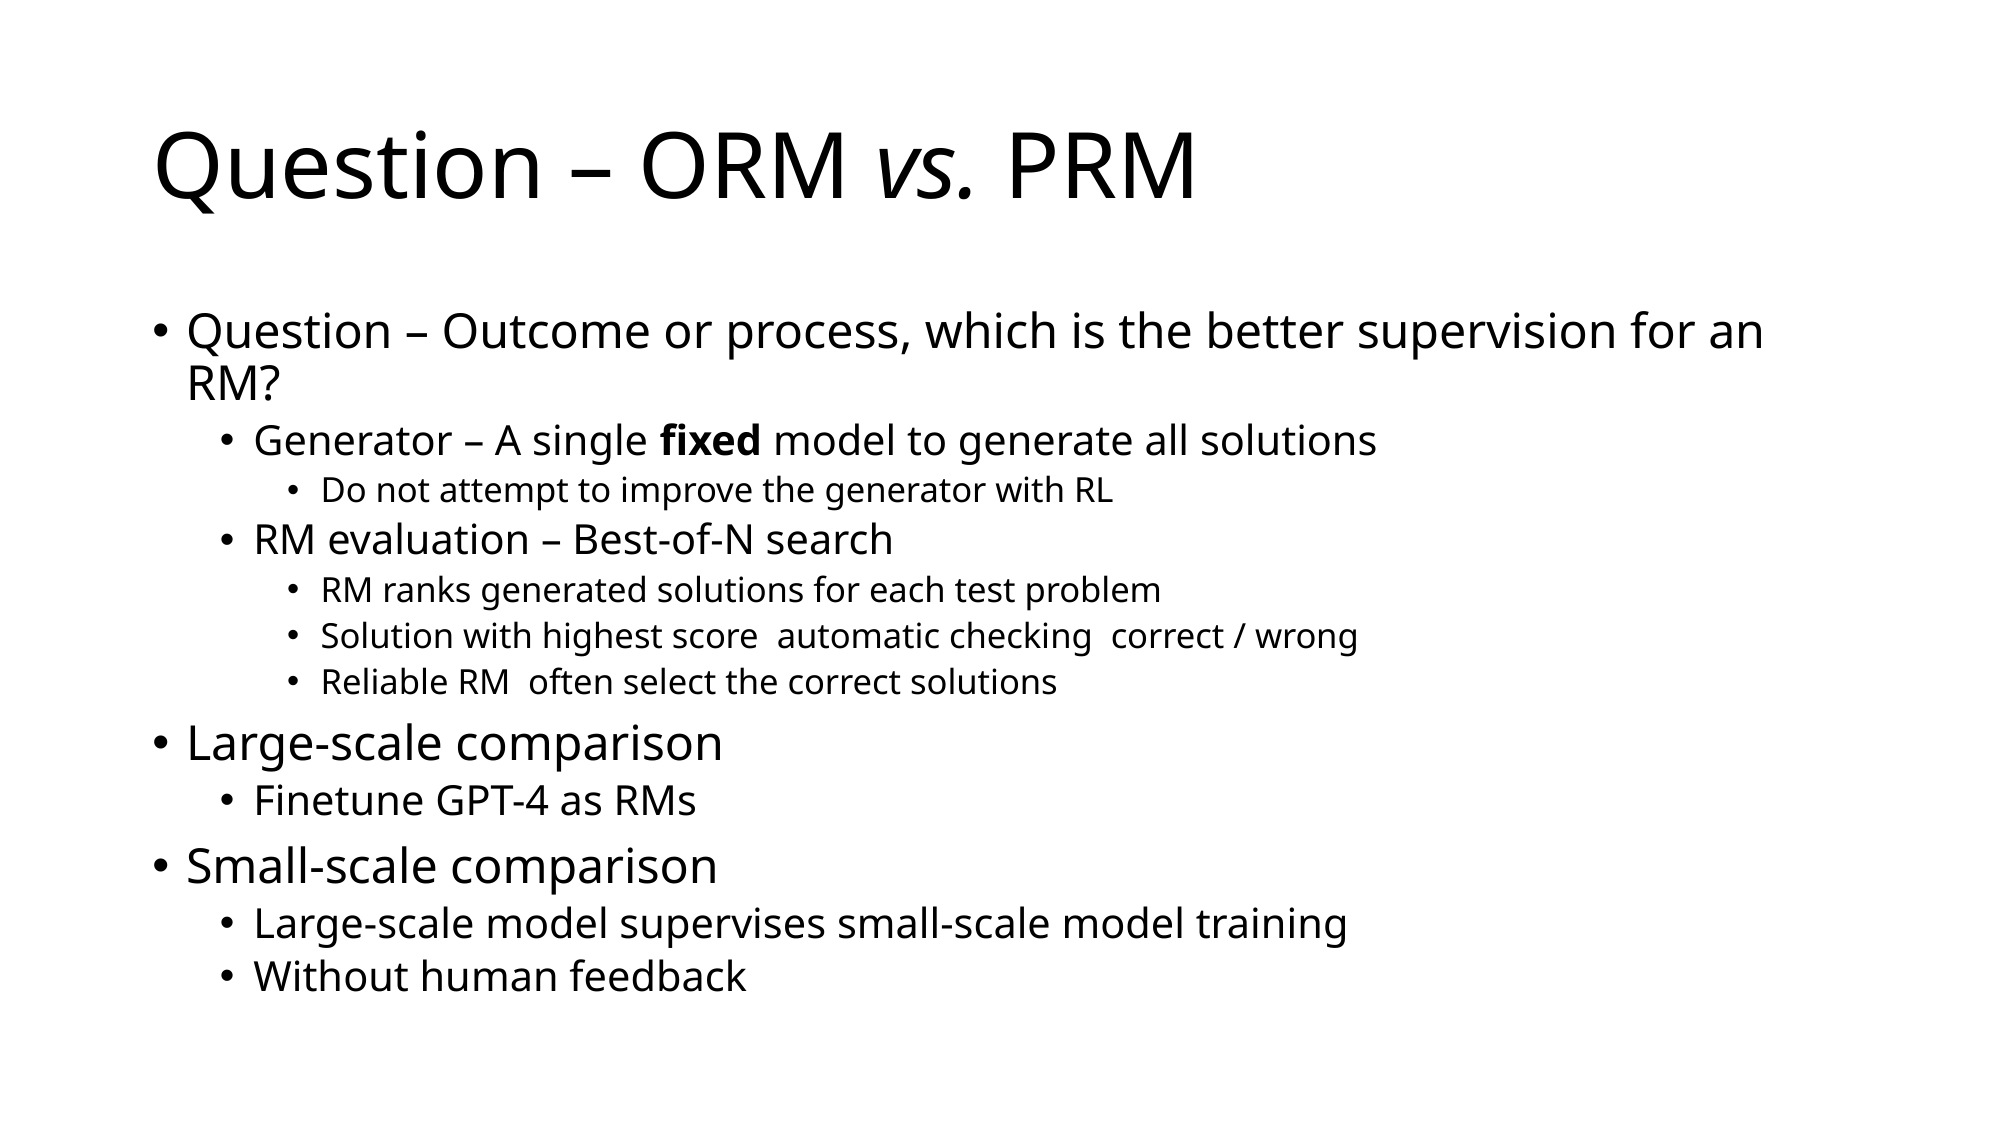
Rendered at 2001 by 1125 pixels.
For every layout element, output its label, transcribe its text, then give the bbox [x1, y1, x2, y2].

title Question – ORM vs. PRM [137, 59, 1863, 278]
